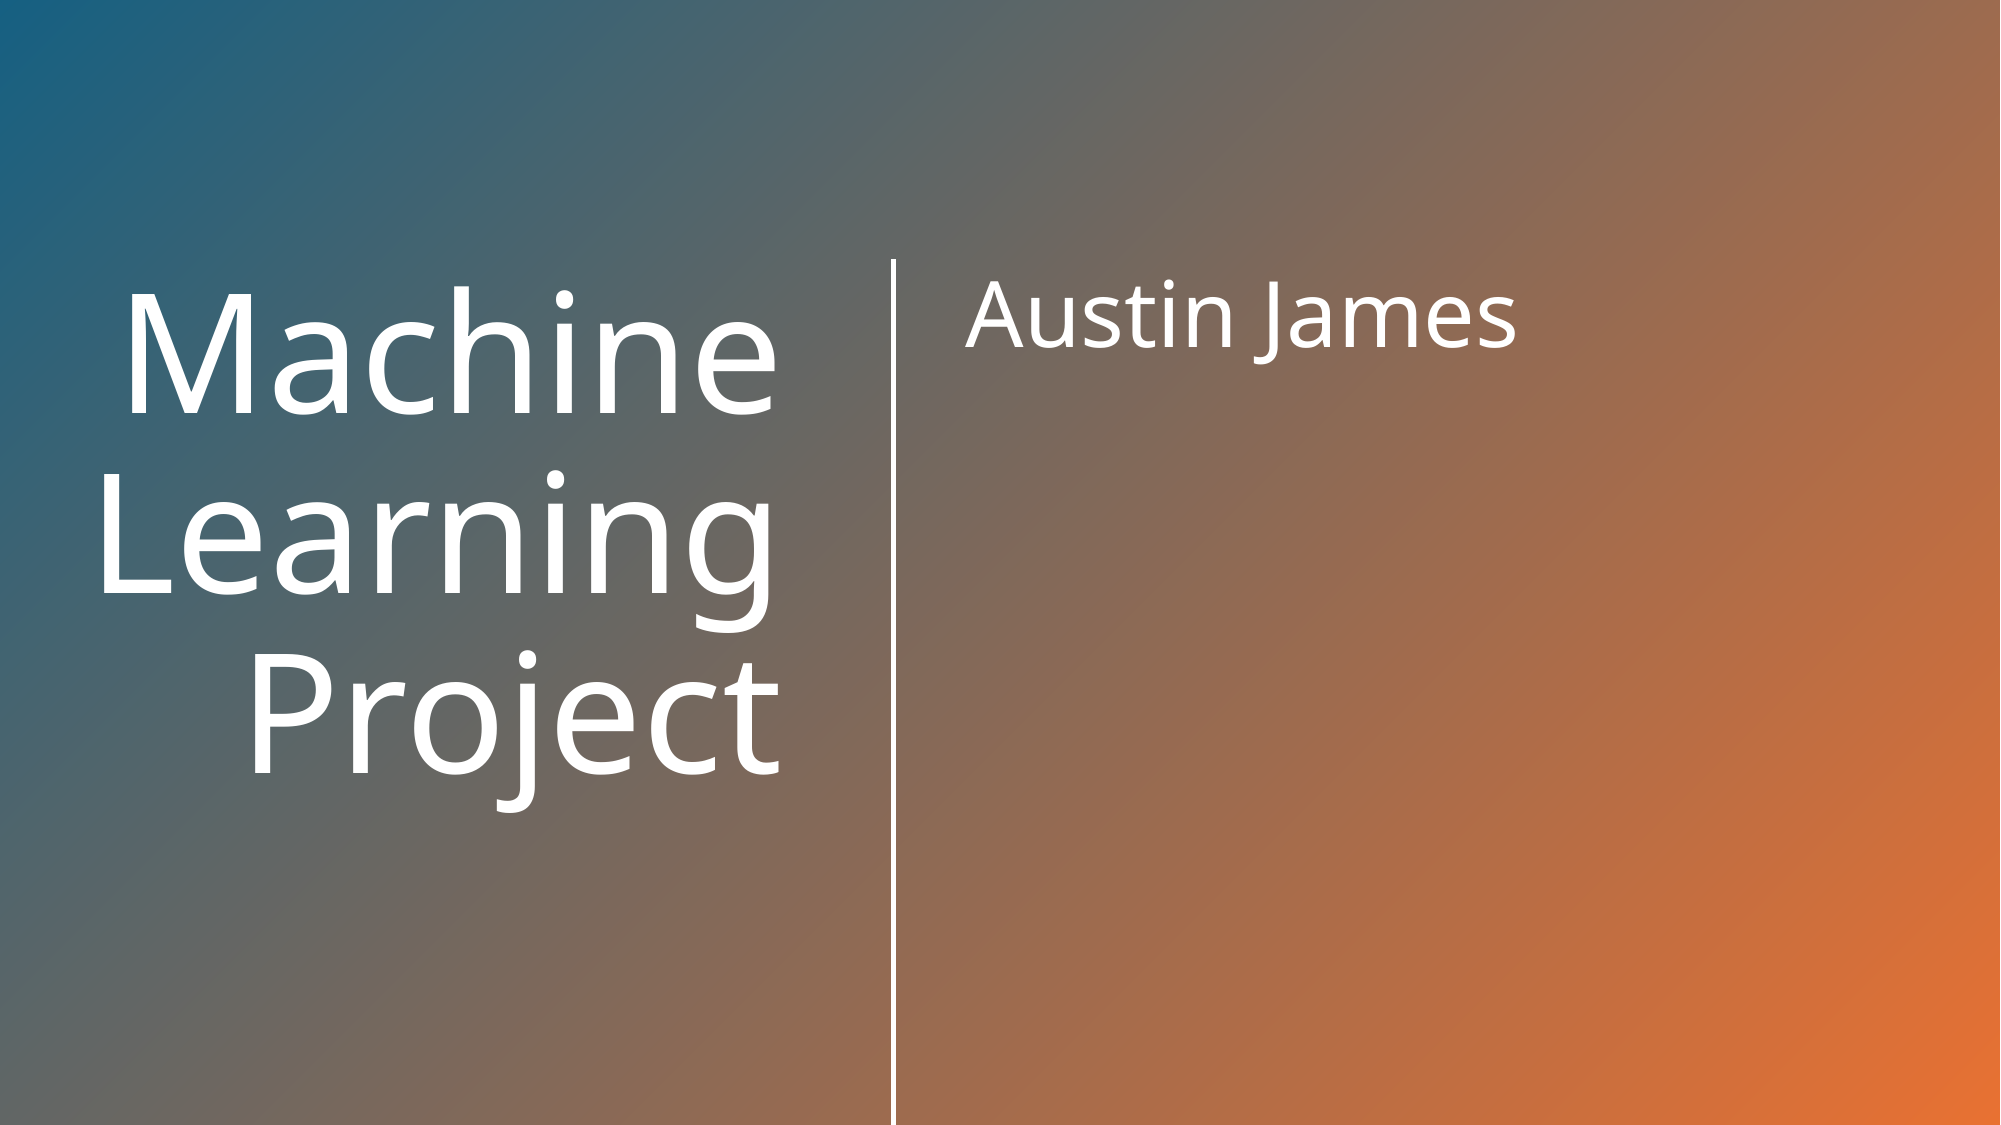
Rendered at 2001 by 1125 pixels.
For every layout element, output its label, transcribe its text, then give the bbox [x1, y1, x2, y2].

text_box [0, 0, 2000, 1125]
subtitle Austin James [950, 260, 1881, 1097]
title Machine Learning Project [39, 262, 799, 1103]
